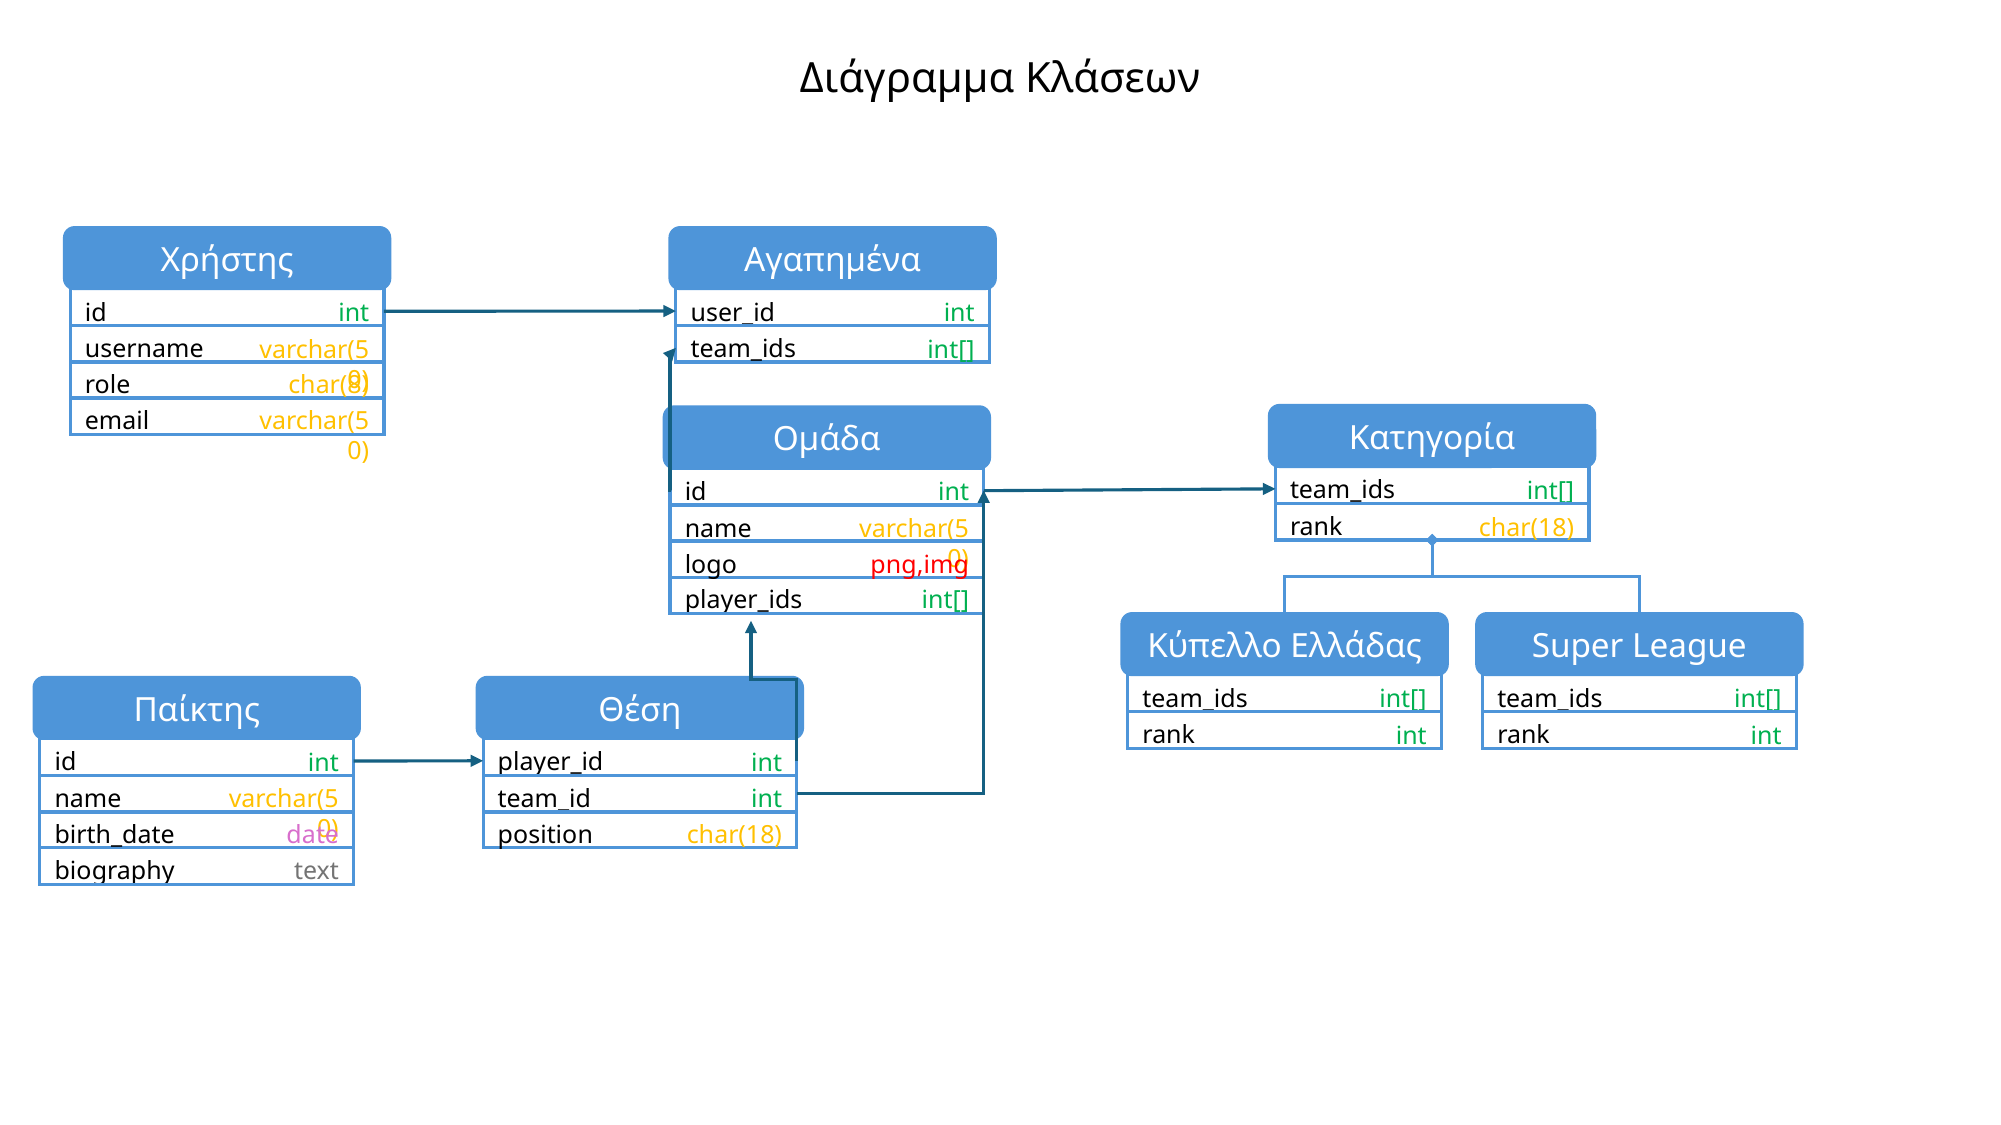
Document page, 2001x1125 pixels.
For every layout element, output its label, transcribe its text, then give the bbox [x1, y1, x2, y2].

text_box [669, 227, 996, 372]
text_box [1498, 472, 1574, 682]
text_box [63, 227, 391, 444]
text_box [476, 676, 803, 858]
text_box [750, 621, 798, 762]
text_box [796, 490, 985, 795]
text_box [1476, 613, 1803, 758]
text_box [1321, 502, 1396, 652]
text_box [33, 676, 360, 893]
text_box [1268, 404, 1596, 550]
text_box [663, 406, 991, 623]
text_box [1121, 613, 1448, 758]
title Διάγραμμα Κλάσεων [137, 59, 1863, 99]
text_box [669, 347, 677, 492]
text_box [983, 488, 1276, 492]
